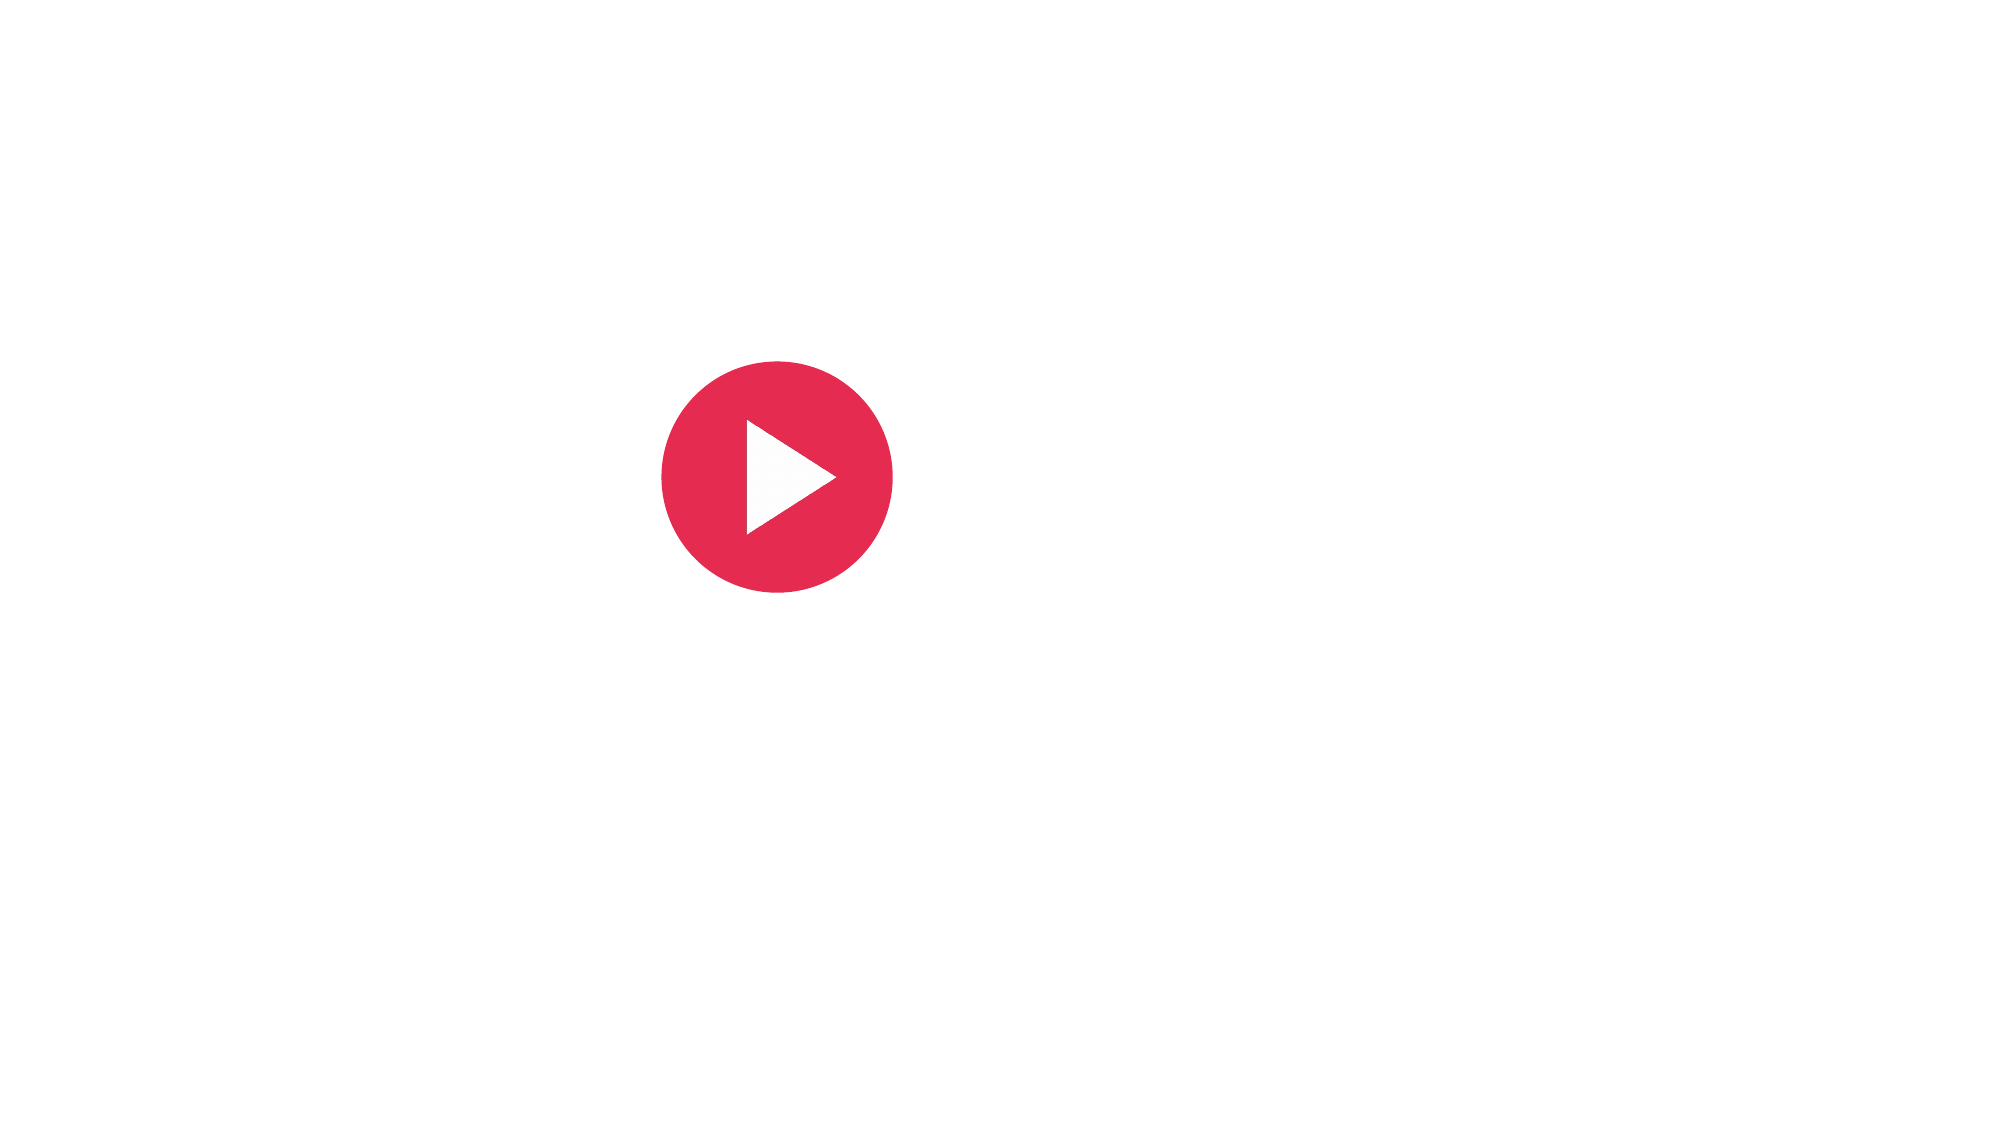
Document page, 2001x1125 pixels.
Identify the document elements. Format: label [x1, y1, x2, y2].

text_box [662, 362, 892, 592]
